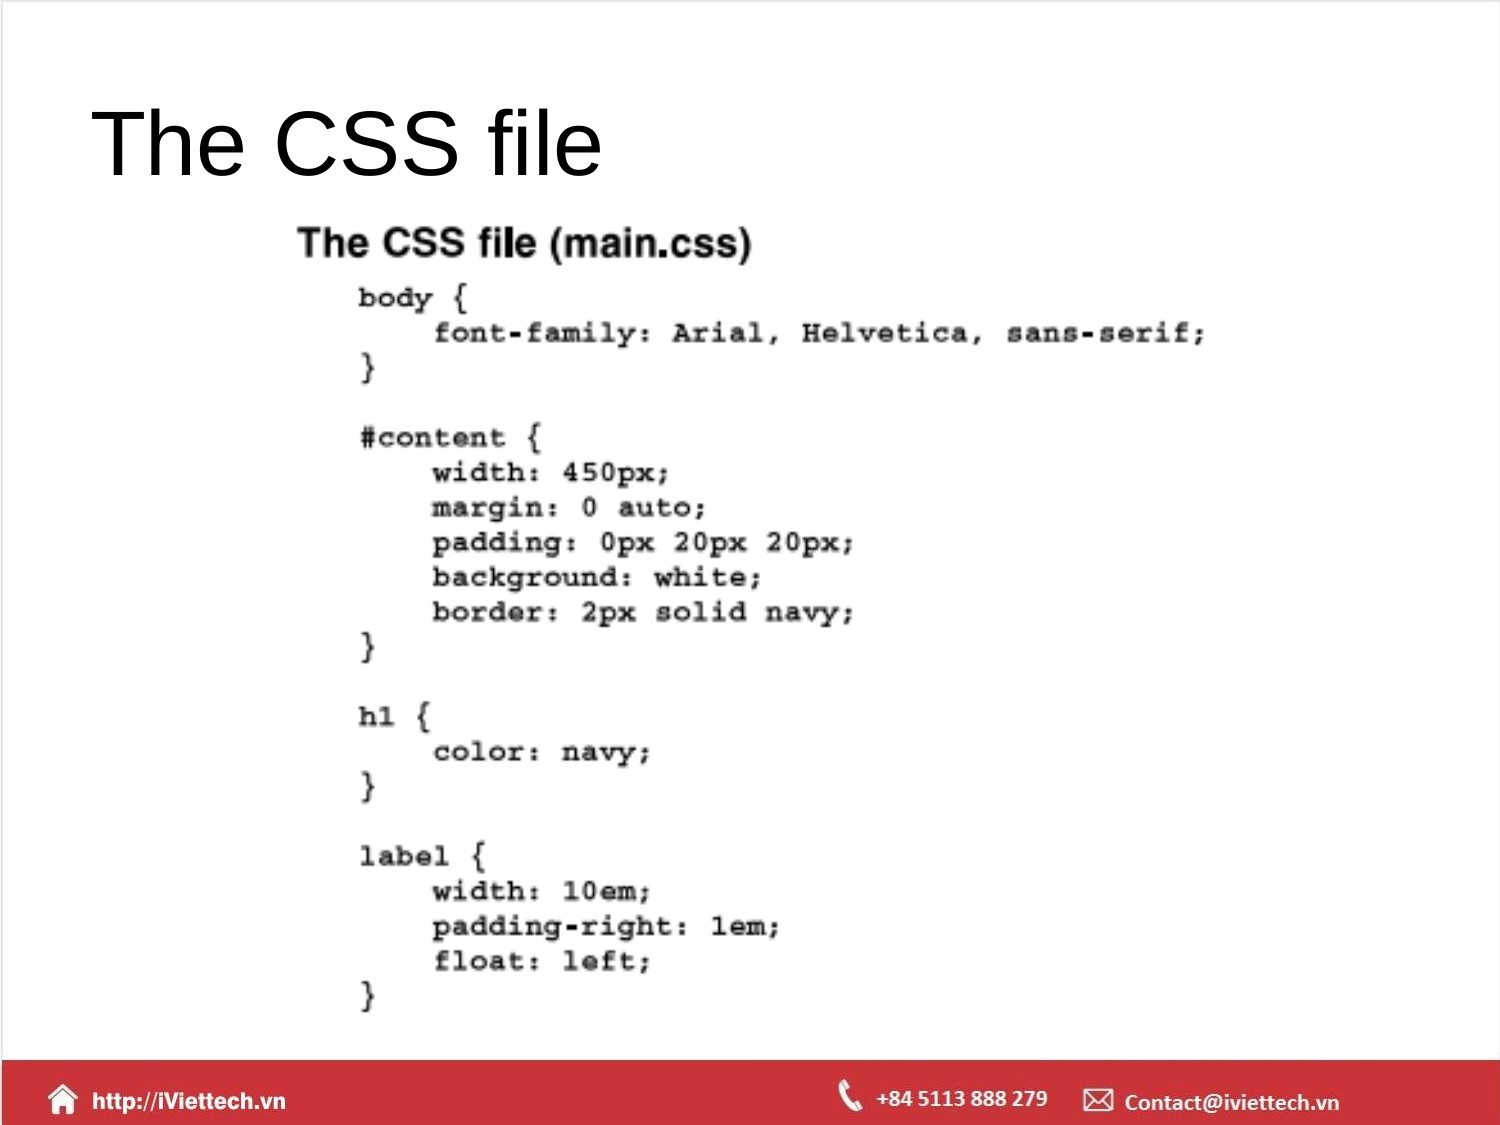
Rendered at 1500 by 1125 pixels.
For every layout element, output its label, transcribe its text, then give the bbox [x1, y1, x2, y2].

title The CSS file [75, 45, 1425, 233]
picture [0, 0, 1500, 1125]
